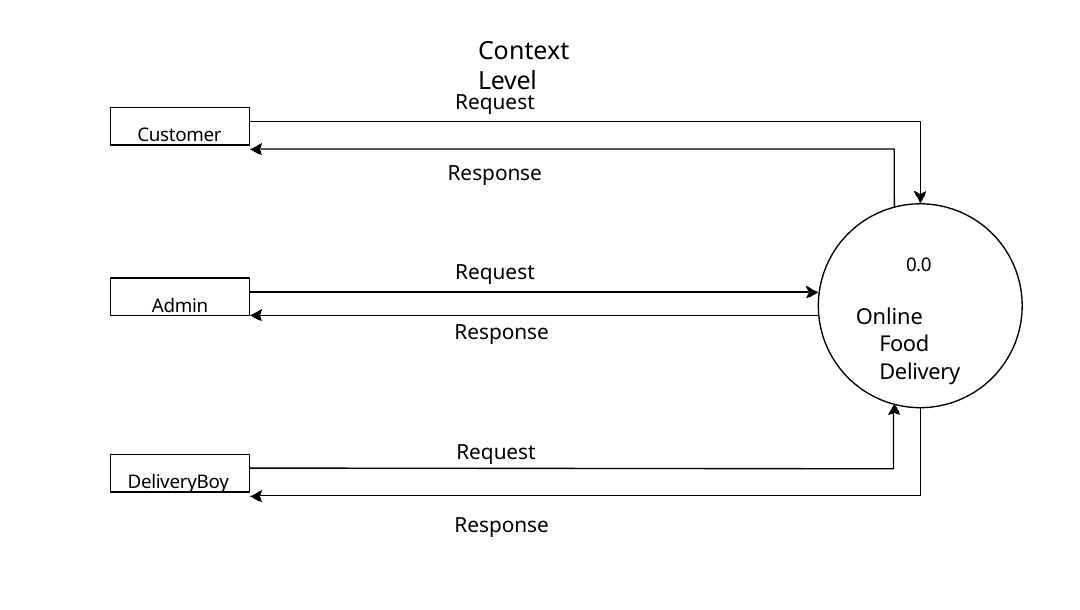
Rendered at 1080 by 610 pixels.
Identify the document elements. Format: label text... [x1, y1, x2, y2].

text_box Request [453, 86, 810, 114]
text_box Customer [110, 107, 250, 146]
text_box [250, 143, 1024, 409]
text_box Response [452, 510, 831, 537]
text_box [248, 286, 922, 502]
title Context Level [472, 114, 634, 118]
text_box Admin [110, 278, 245, 316]
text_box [248, 120, 927, 204]
text_box DeliveryBoy [110, 454, 243, 492]
title Context Level [472, 32, 634, 86]
